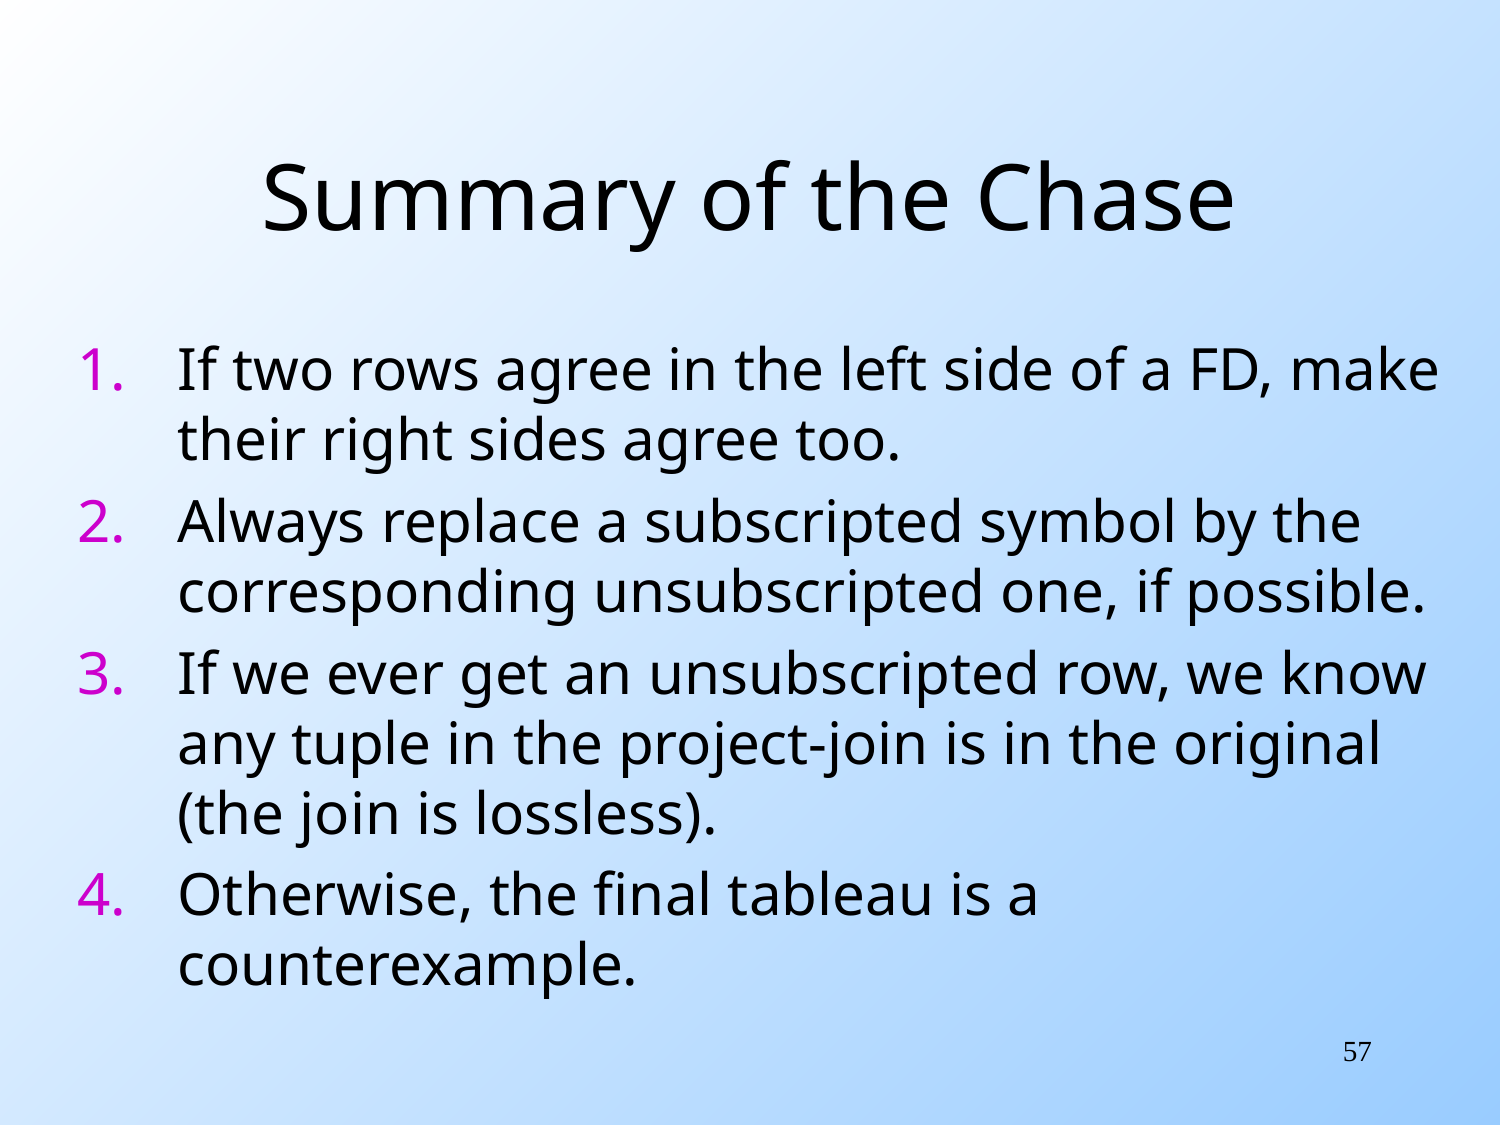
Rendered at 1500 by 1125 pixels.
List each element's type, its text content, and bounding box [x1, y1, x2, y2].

title Summary of the Chase [112, 99, 1388, 288]
slide_number 57 [1074, 1025, 1388, 1100]
list If two rows agree in the left side of a FD, make their right sides agree too. Always replace a subscripted symbol by the corresponding unsubscripted one, if possible. If we ever get an unsubscripted row, we know any tuple in the project-join is in the original (the join is lossless). Otherwise, the final tableau is a counterexample. [62, 324, 1463, 975]
